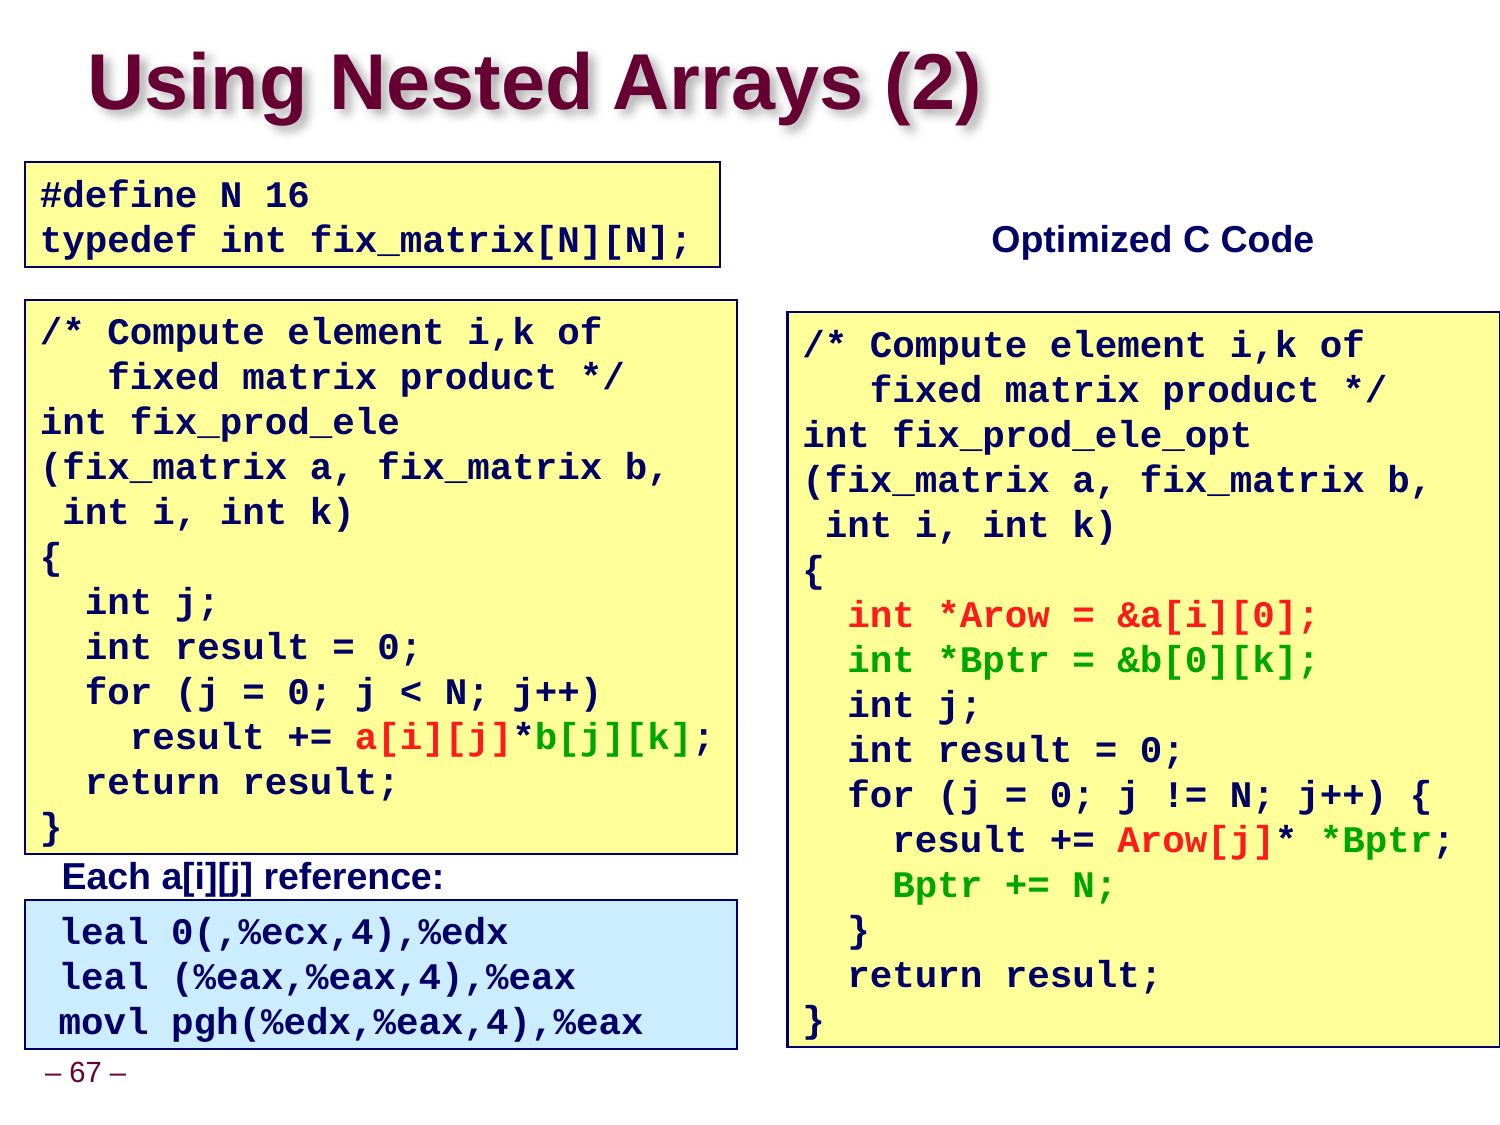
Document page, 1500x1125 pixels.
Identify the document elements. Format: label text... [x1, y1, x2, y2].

text_box #define N 16 typedef int fix_matrix[N][N]; [24, 162, 721, 267]
text_box /* Compute element i,k of fixed matrix product */ int fix_prod_ele (fix_matrix a, fix_matrix b, int i, int k) { int j; int result = 0; for (j = 0; j < N; j++) result += a[i][j]*b[j][k]; return result; } [24, 299, 738, 855]
text_box /* Compute element i,k of fixed matrix product */ int fix_prod_ele_opt (fix_matrix a, fix_matrix b, int i, int k) { int *Arow = &a[i][0]; int *Bptr = &b[0][k]; int j; int result = 0; for (j = 0; j != N; j++) { result += Arow[j]* *Bptr; Bptr += N; } return result; } [787, 312, 1500, 1047]
title Using Nested Arrays (2) [87, 37, 1130, 132]
text_box Optimized C Code [976, 212, 1330, 268]
text_box leal 0(,%ecx,4),%edx leal (%eax,%eax,4),%eax movl pgh(%edx,%eax,4),%eax [24, 899, 738, 1050]
text_box Each a[i][j] reference: [46, 849, 460, 906]
